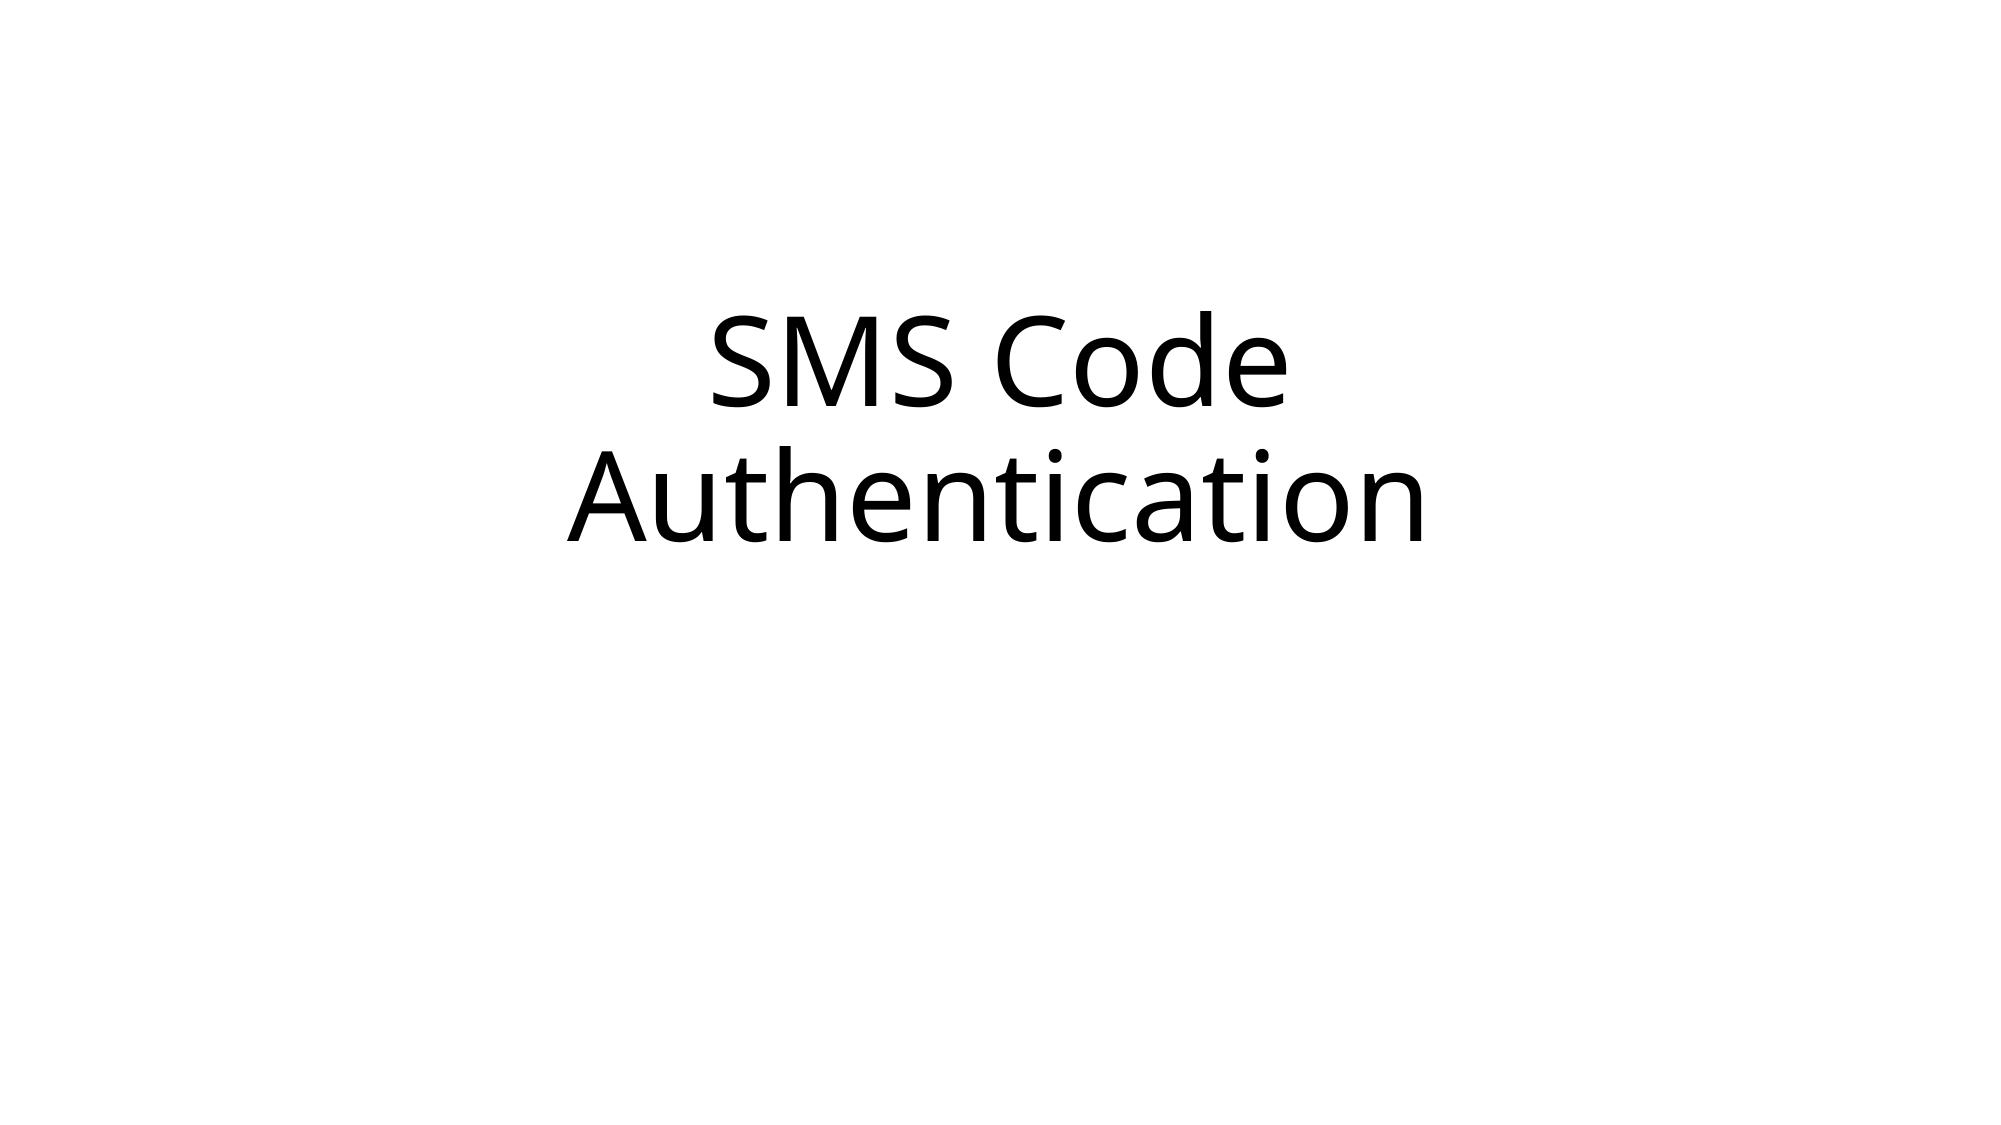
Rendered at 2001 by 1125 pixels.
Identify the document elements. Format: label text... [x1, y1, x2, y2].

title SMS Code Authentication [249, 184, 1750, 576]
